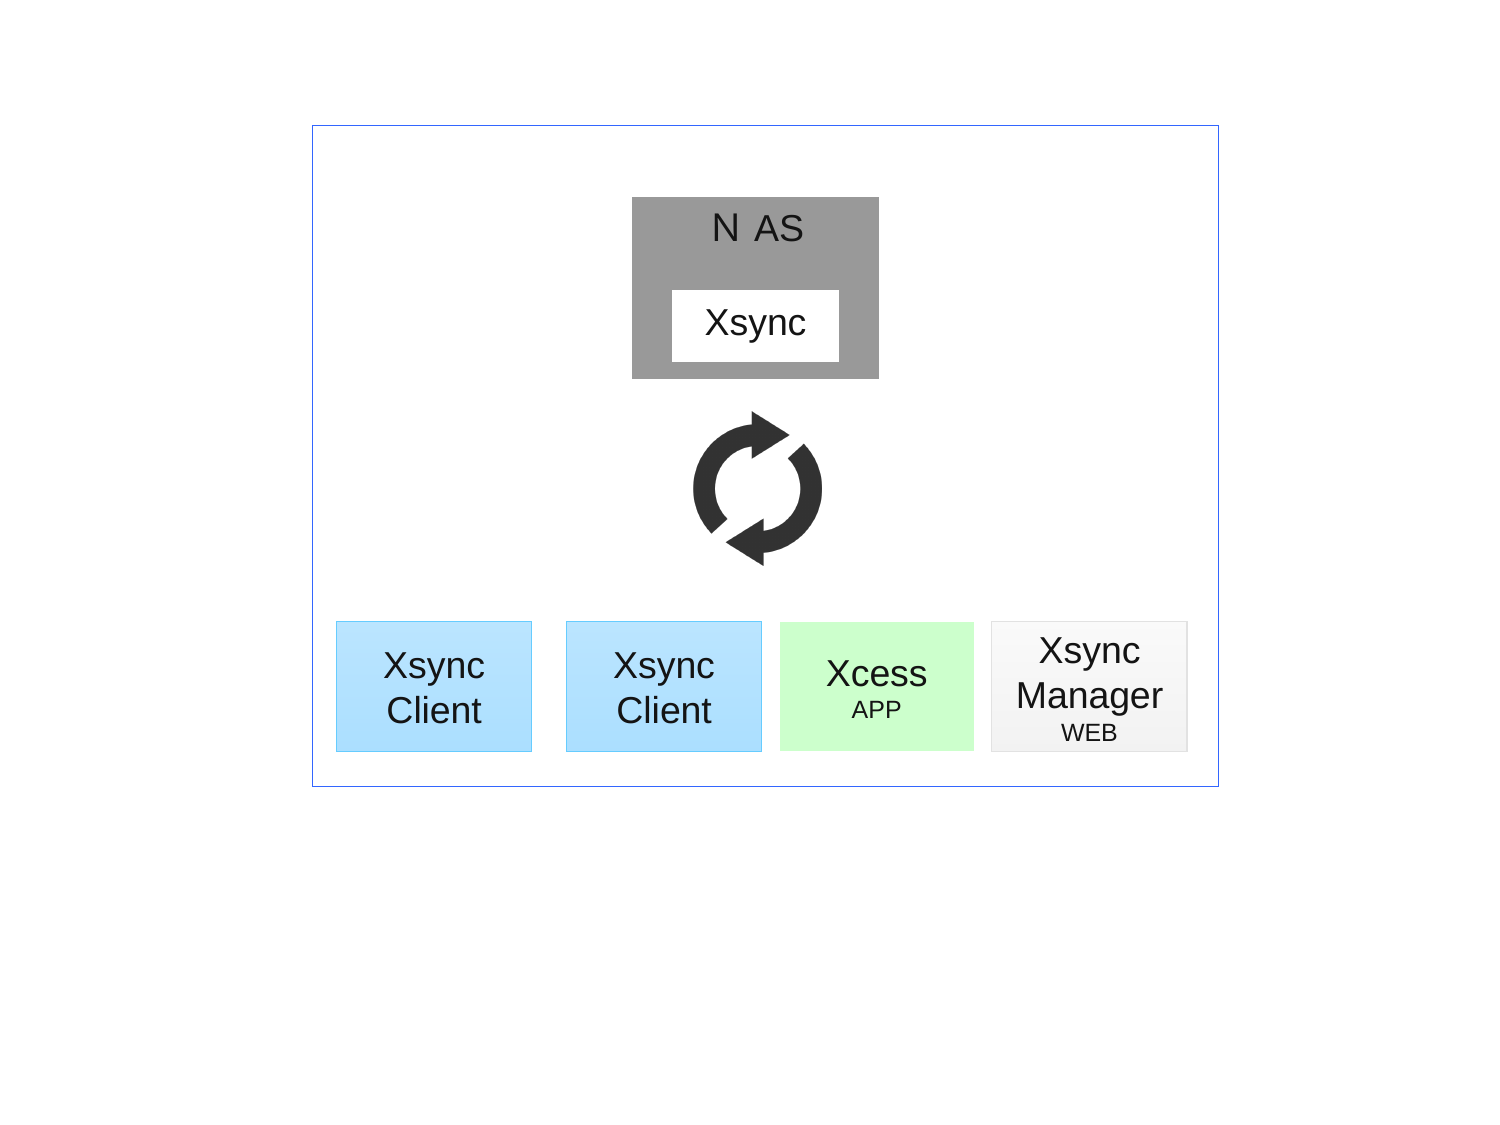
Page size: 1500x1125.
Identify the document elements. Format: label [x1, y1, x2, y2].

picture [680, 411, 835, 566]
text_box [312, 125, 1219, 787]
